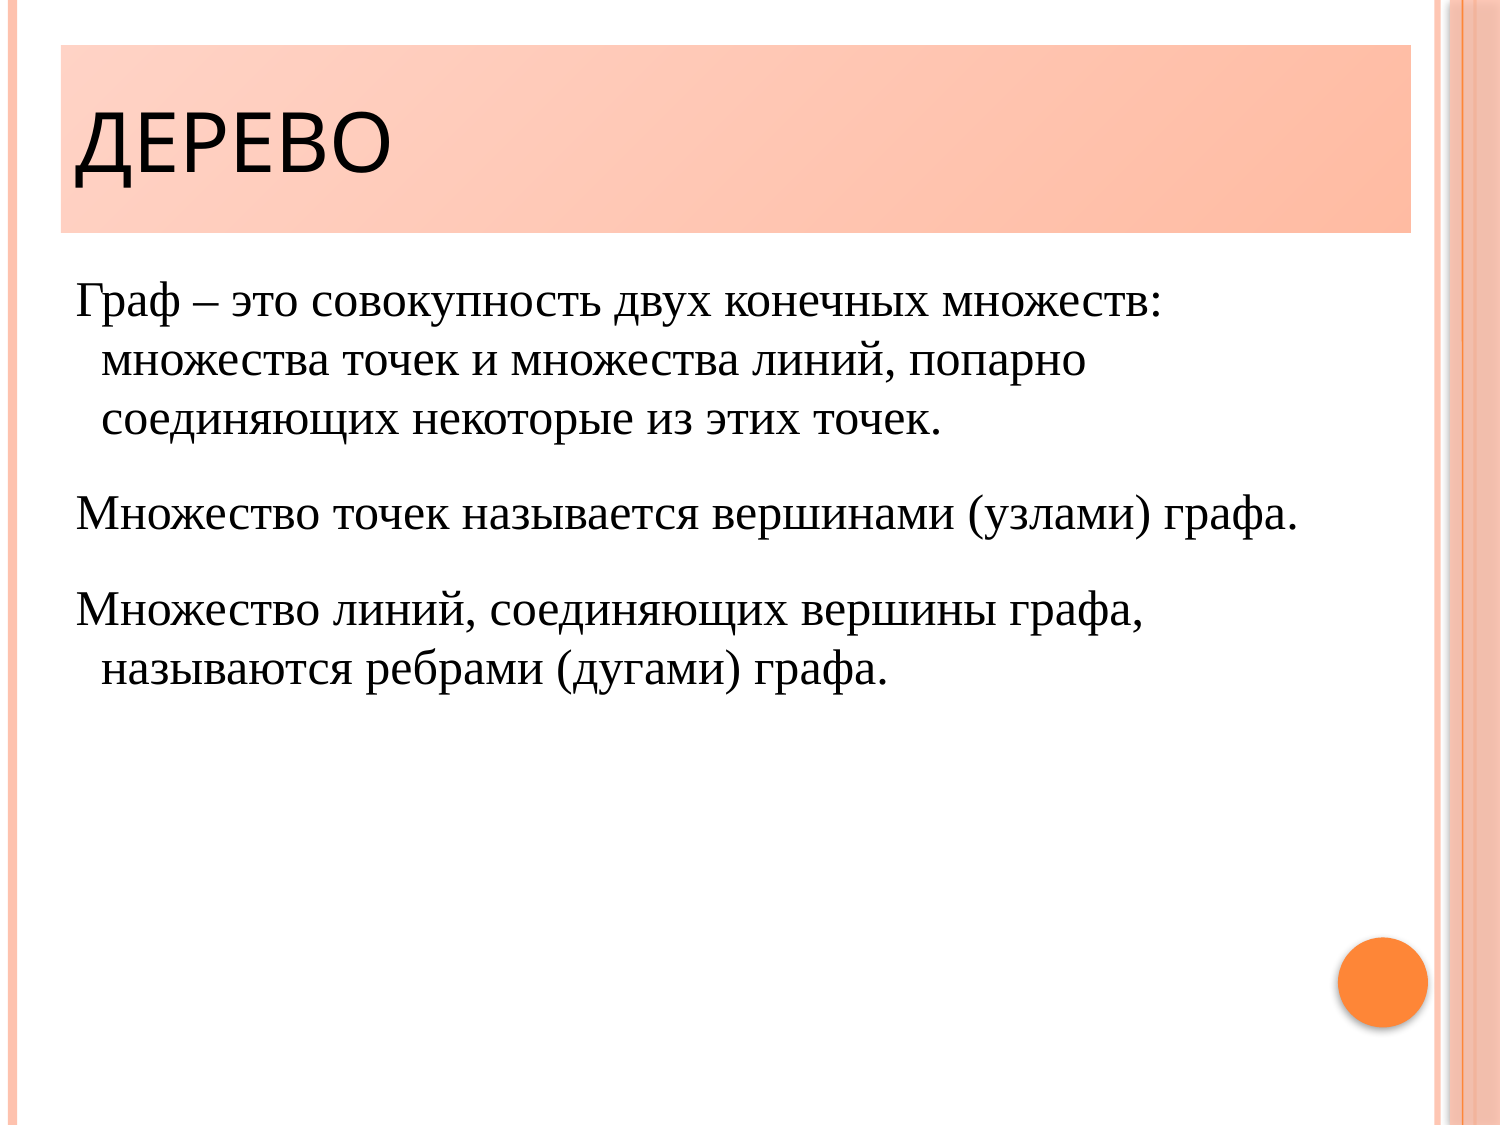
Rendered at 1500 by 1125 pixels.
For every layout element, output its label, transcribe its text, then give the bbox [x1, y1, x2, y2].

text_box Дерево [60, 45, 1411, 233]
text_box Граф – это совокупность двух конечных множеств: множества точек и множества линий, попарно соединяющих некоторые из этих точек. Множество точек называется вершинами (узлами) графа. Множество линий, соединяющих вершины графа, называются ребрами (дугами) графа. [60, 262, 1411, 1062]
